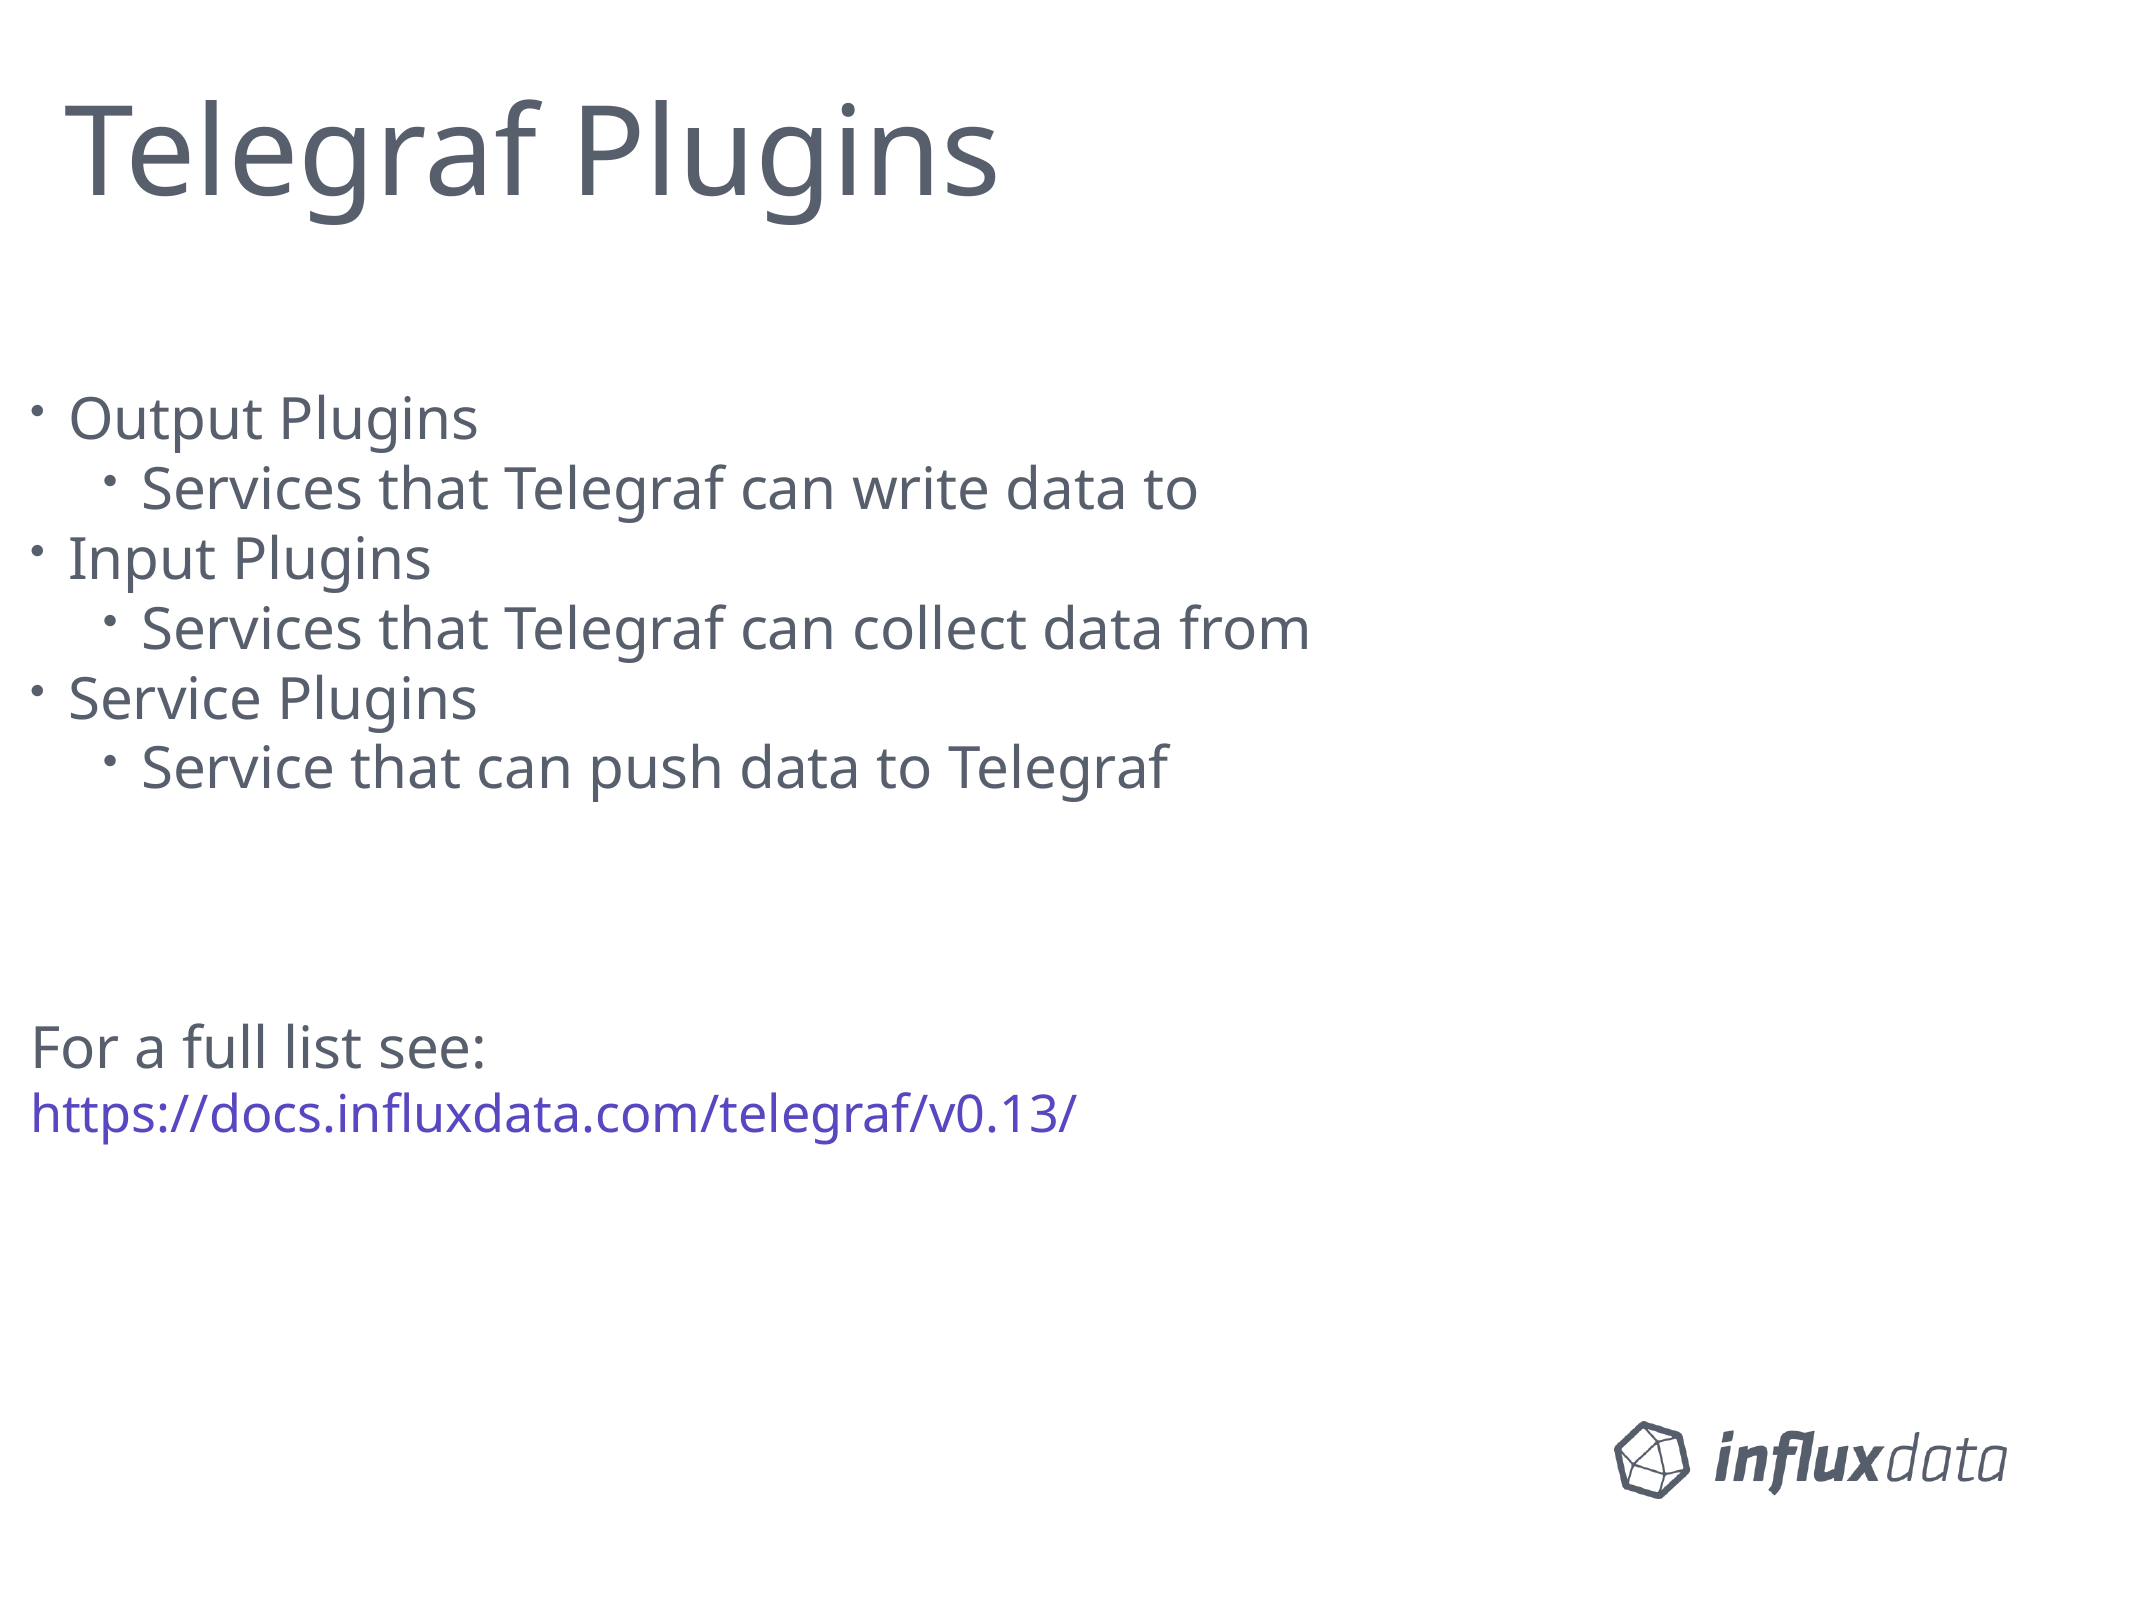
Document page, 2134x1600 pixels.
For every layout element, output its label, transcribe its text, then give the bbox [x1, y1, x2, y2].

title Telegraf Plugins [55, 53, 2134, 230]
picture [1613, 1421, 2007, 1499]
text_box Output Plugins Services that Telegraf can write data to Input Plugins Services that Telegraf can collect data from Service Plugins Service that can push data to Telegraf For a full list see: https://docs.influxdata.com/telegraf/v0.13/ [21, 363, 2033, 1151]
